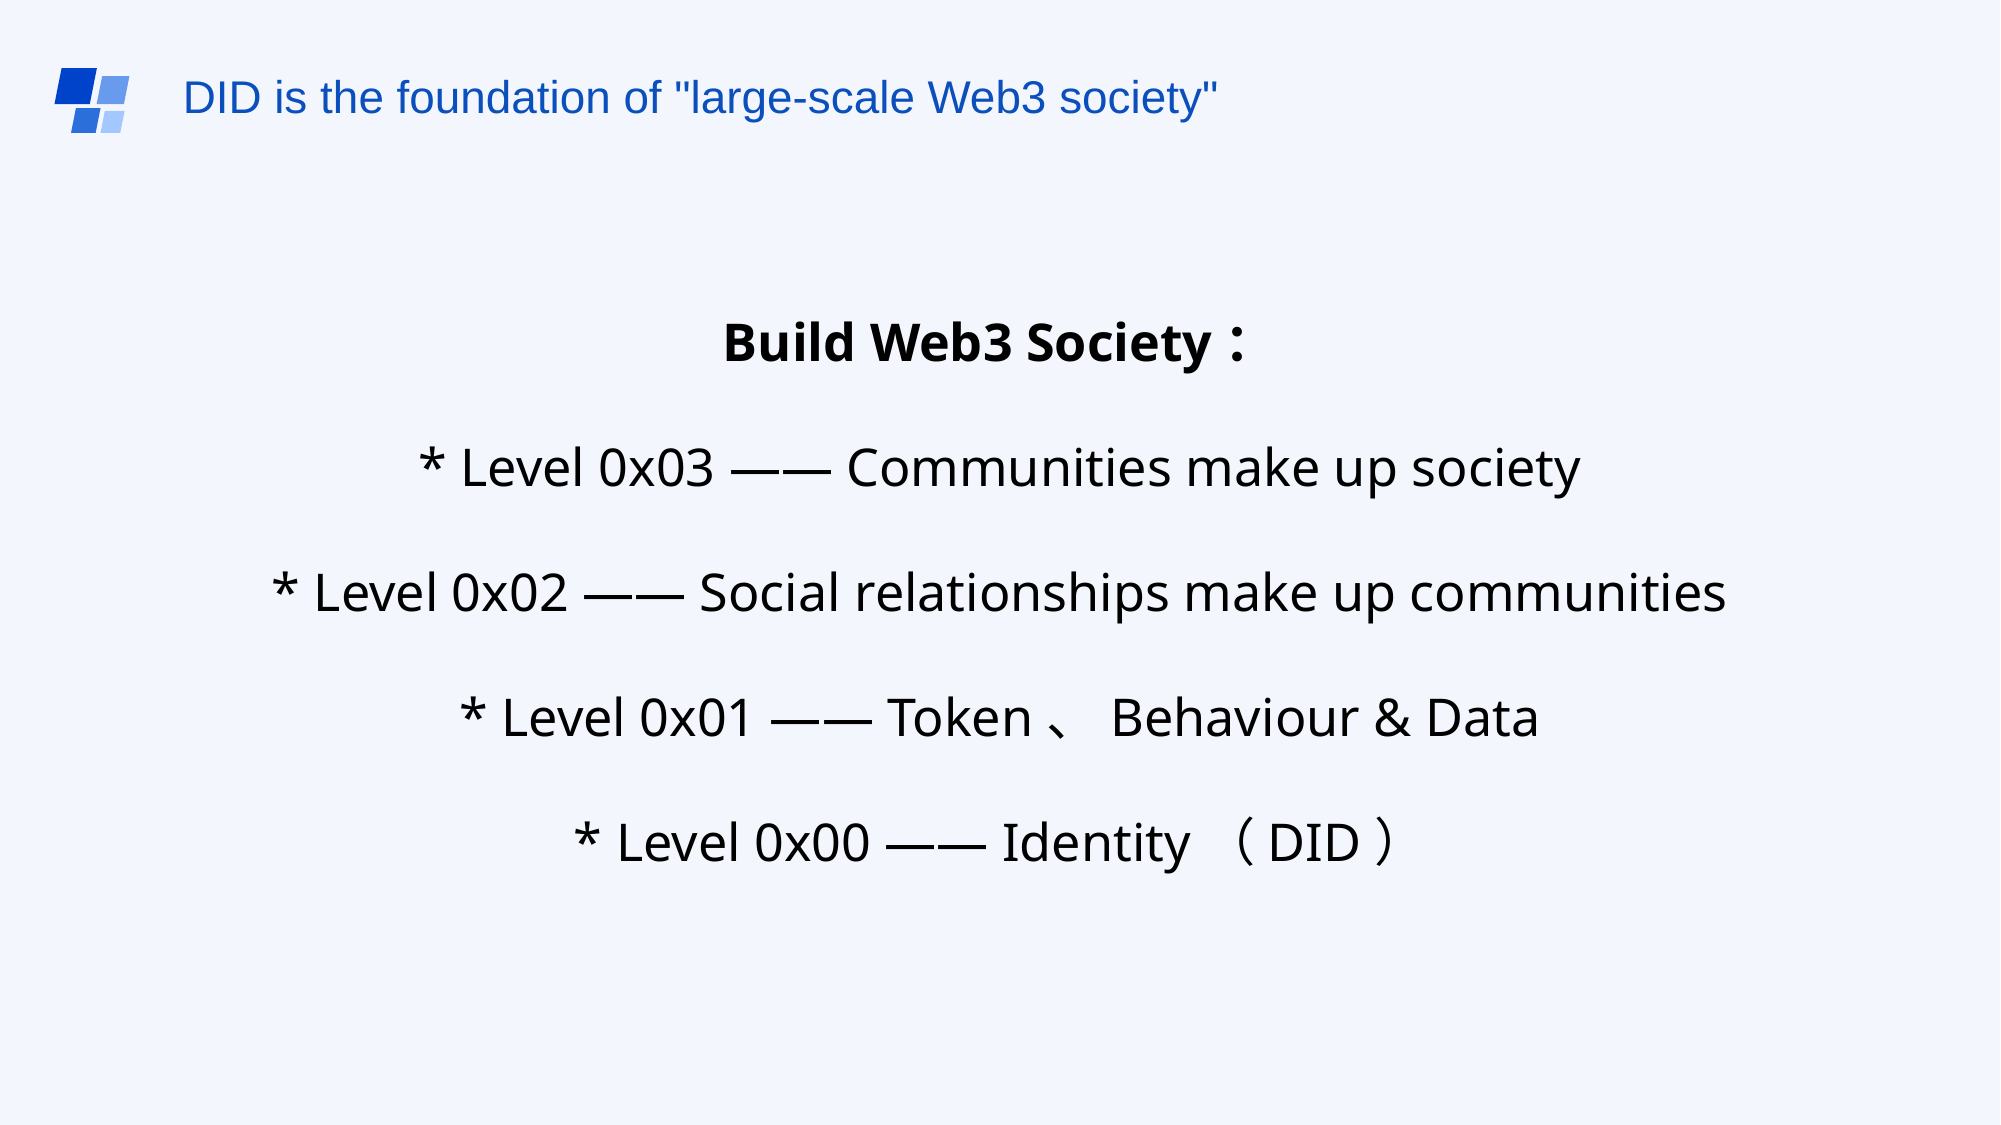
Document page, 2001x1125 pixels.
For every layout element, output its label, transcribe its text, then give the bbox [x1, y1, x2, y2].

text_box Build Web3 Society： * Level 0x03 —— Communities make up society * Level 0x02 —— Social relationships make up communities * Level 0x01 —— Token、Behaviour & Data * Level 0x00 —— Identity（DID） [0, 239, 2000, 879]
title DID is the foundation of "large-scale Web3 society" [167, 45, 1862, 153]
